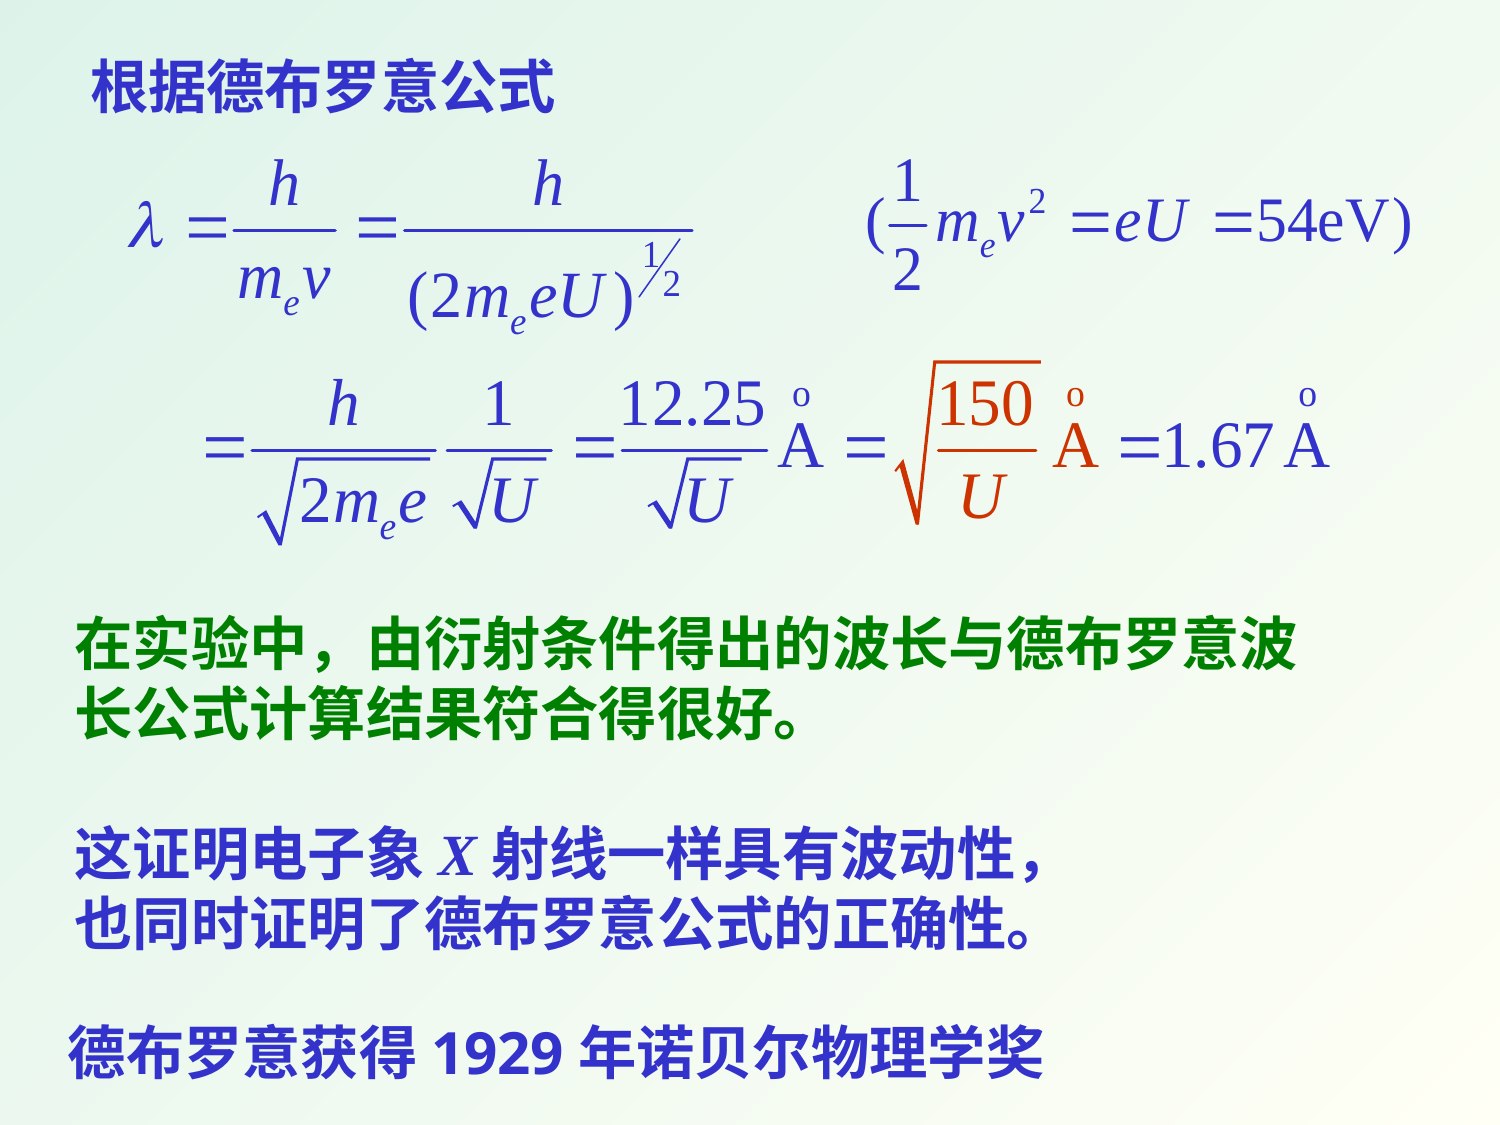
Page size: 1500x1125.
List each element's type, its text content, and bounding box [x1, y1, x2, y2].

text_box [188, 344, 1341, 562]
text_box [117, 142, 702, 343]
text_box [857, 140, 1424, 306]
text_box 根据德布罗意公式 [75, 42, 705, 128]
text_box 在实验中，由衍射条件得出的波长与德布罗意波 长公式计算结果符合得很好。 这证明电子象X射线一样具有波动性， 也同时证明了德布罗意公式的正确性。 [60, 599, 1314, 965]
text_box 德布罗意获得1929年诺贝尔物理学奖 [53, 1008, 1223, 1094]
